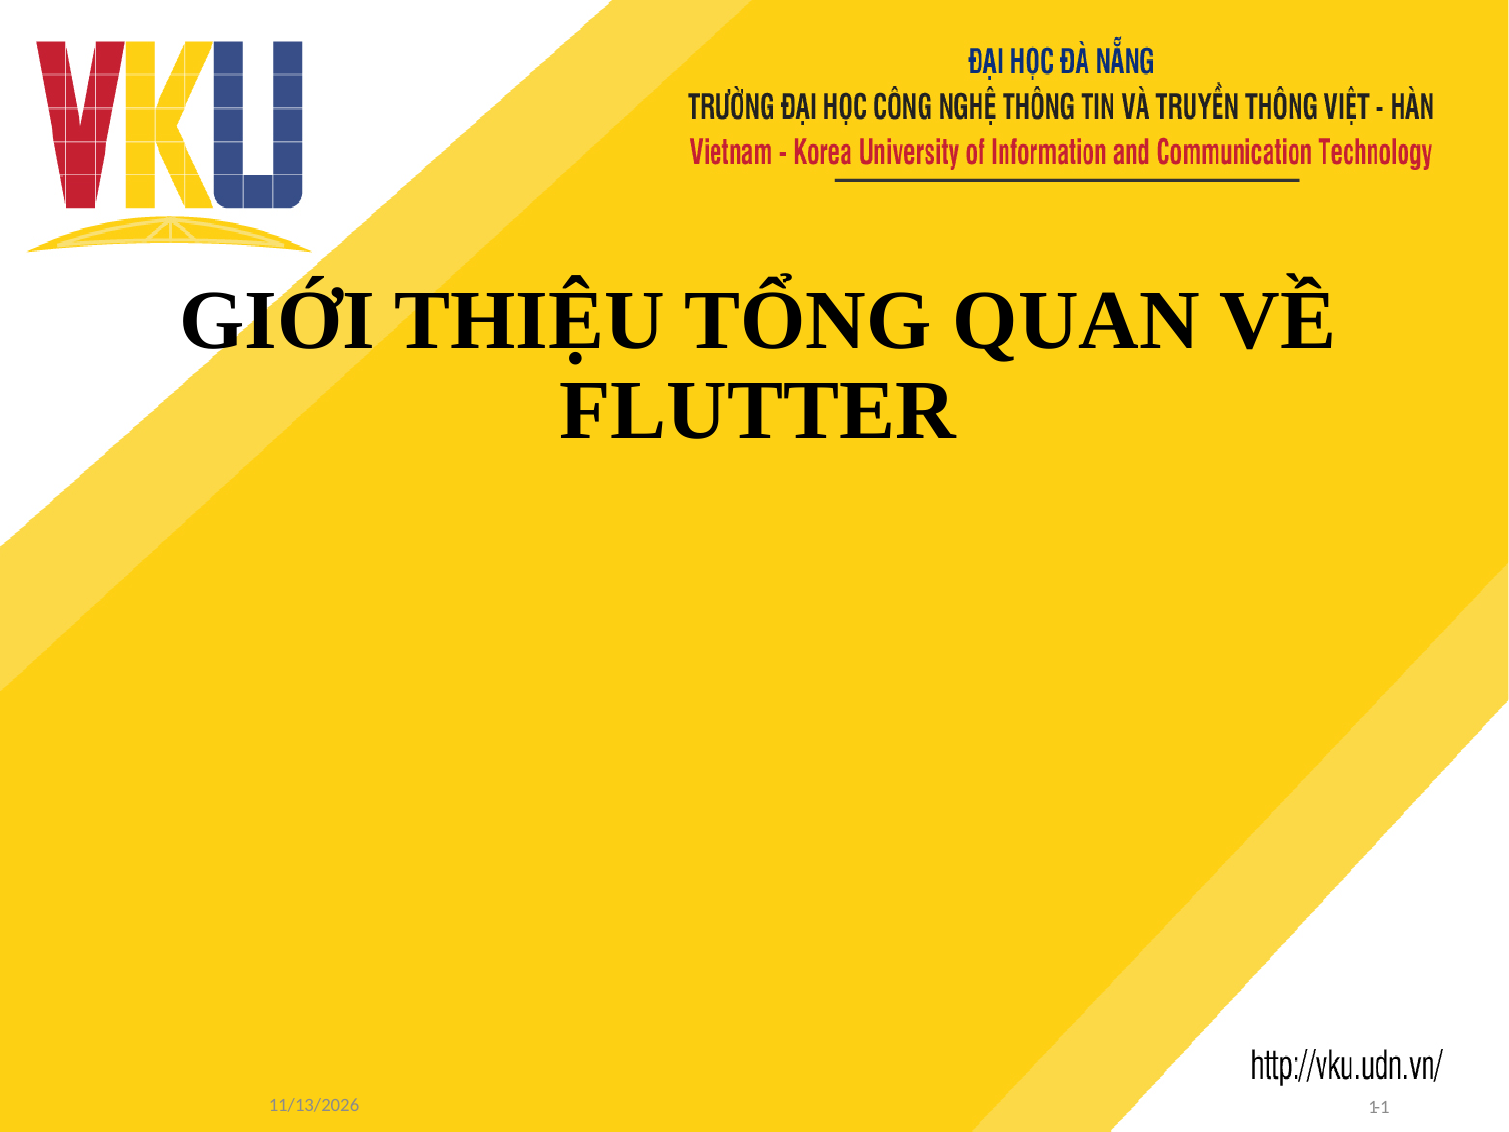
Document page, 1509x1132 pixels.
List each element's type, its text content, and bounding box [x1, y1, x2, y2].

slide_number 1-1 [1065, 1076, 1405, 1132]
title GIỚI THIỆU TỔNG QUAN VỀ FLUTTER [3, 265, 1509, 566]
picture [0, 0, 1509, 1132]
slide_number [253, 1075, 444, 1132]
